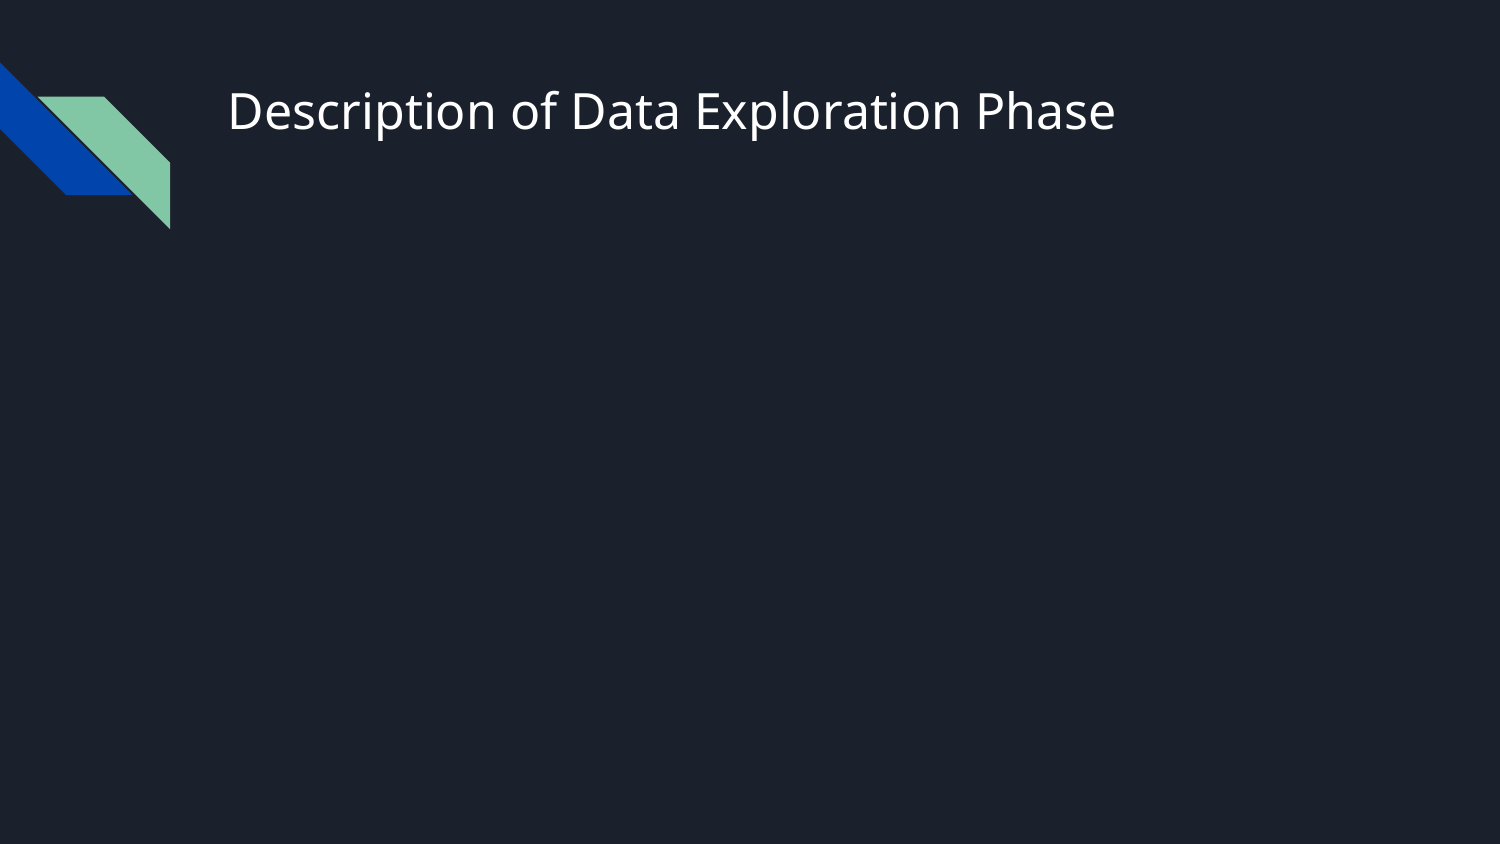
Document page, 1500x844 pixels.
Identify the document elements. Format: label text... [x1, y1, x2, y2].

title Description of Data Exploration Phase [212, 64, 1368, 215]
